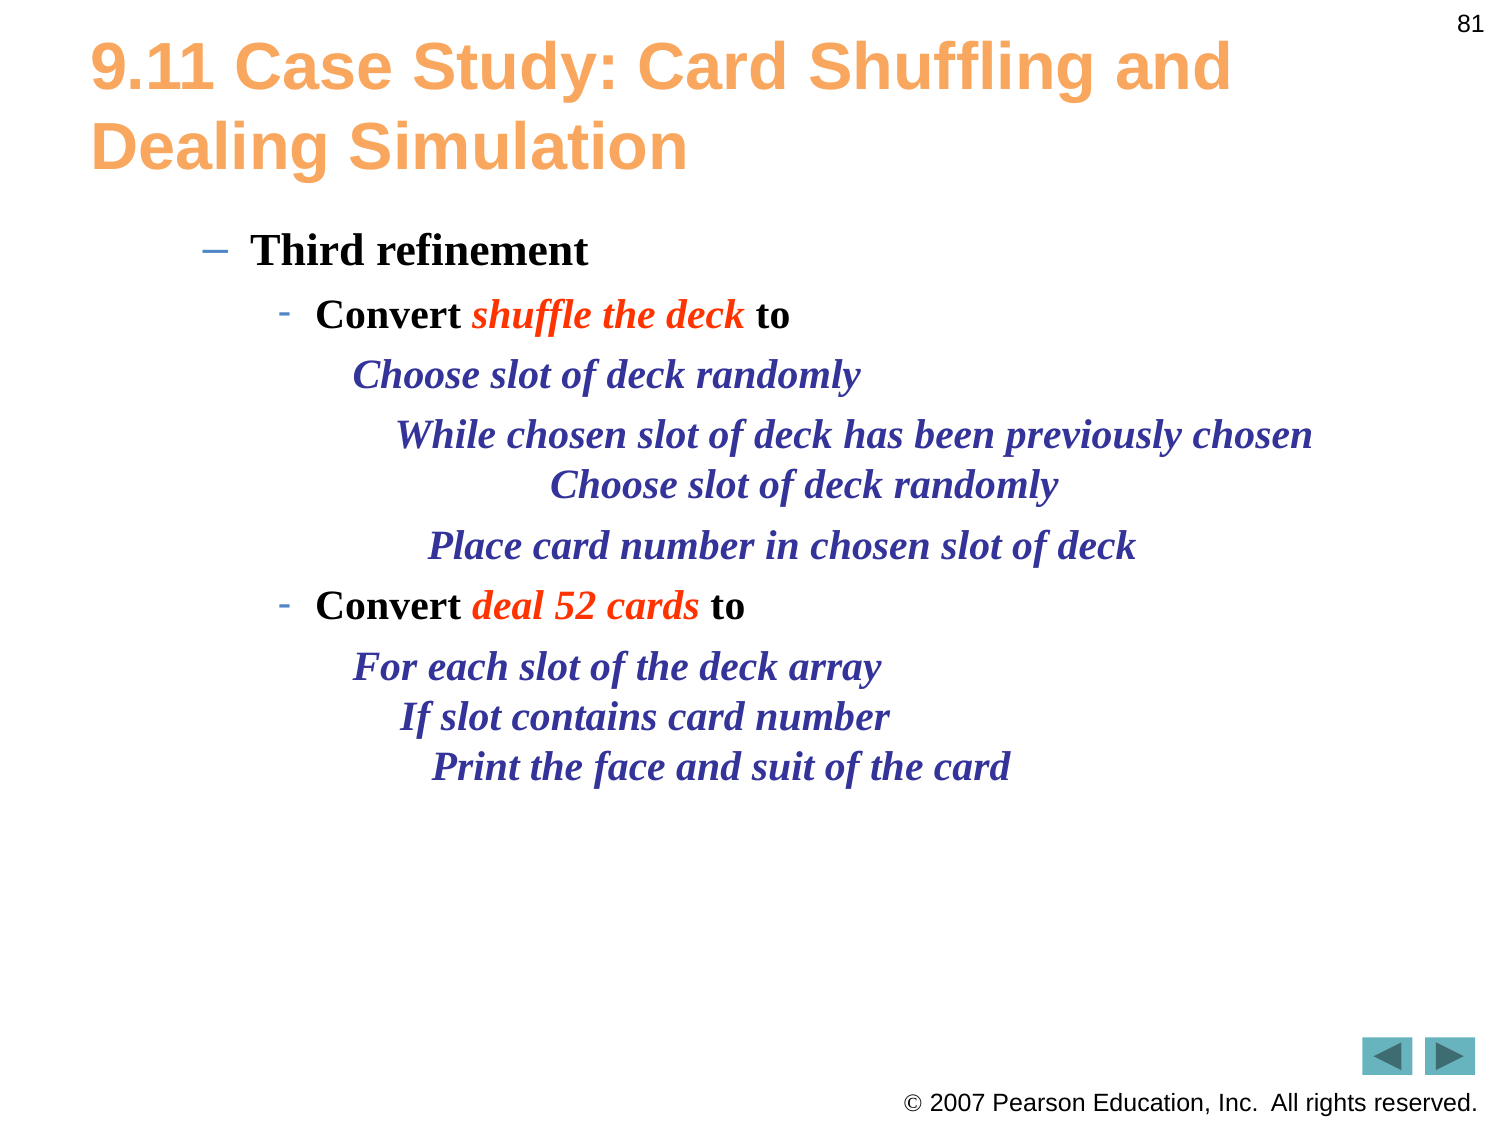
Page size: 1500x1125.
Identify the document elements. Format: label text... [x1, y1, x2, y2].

title 9.11 Case Study: Card Shuffling and Dealing Simulation [75, 12, 1425, 200]
list Third refinement Convert shuffle the deck to Choose slot of deck randomly While chosen slot of deck has been previously chosen Choose slot of deck randomly Place card number in chosen slot of deck Convert deal 52 cards to For each slot of the deck array If slot contains card number Print the face and suit of the card [112, 212, 1425, 955]
slide_number 81 [1149, 0, 1500, 79]
